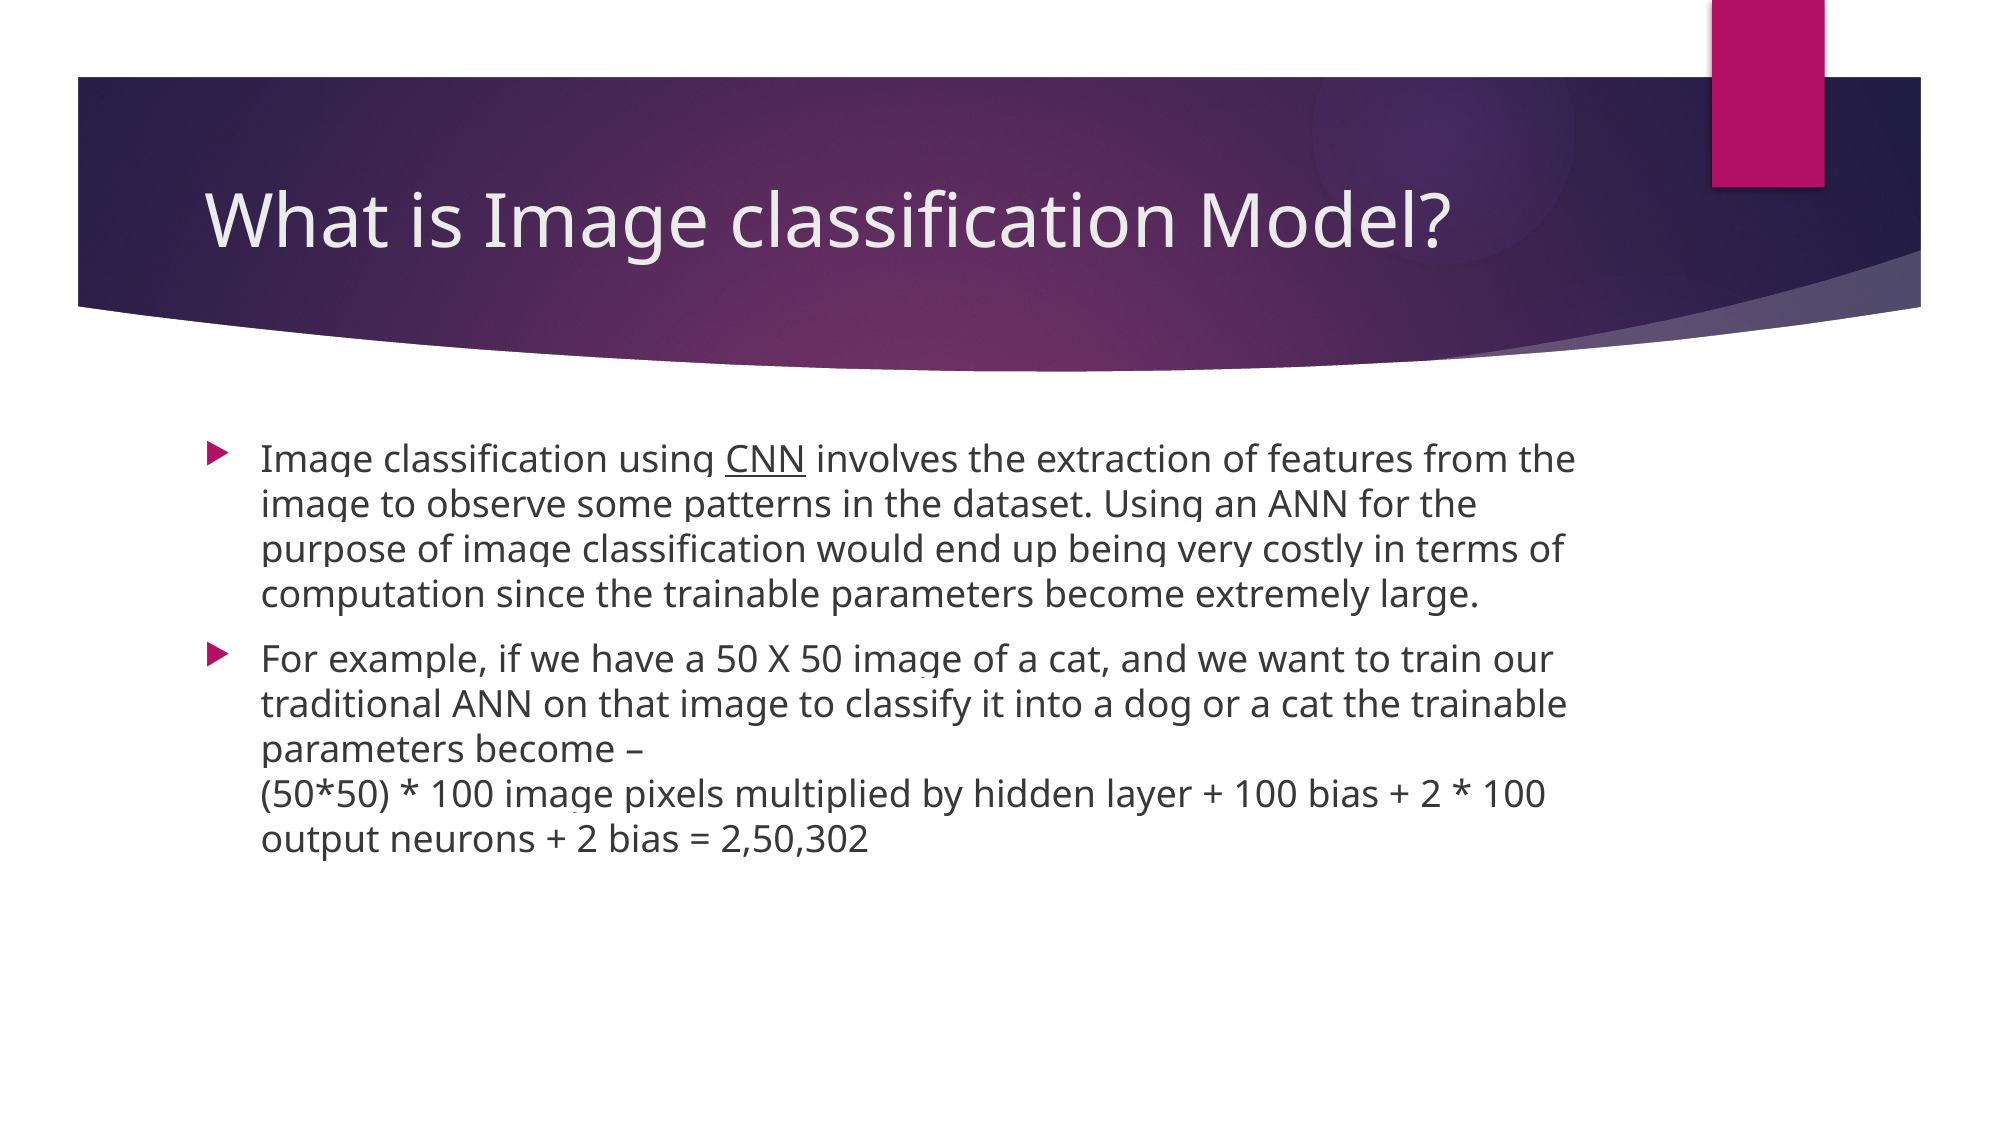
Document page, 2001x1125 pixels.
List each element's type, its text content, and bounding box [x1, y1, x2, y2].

title What is Image classification Model? [189, 159, 1627, 276]
list Image classification using CNN involves the extraction of features from the image to observe some patterns in the dataset. Using an ANN for the purpose of image classification would end up being very costly in terms of computation since the trainable parameters become extremely large. For example, if we have a 50 X 50 image of a cat, and we want to train our traditional ANN on that image to classify it into a dog or a cat the trainable parameters become – (50*50) * 100 image pixels multiplied by hidden layer + 100 bias + 2 * 100 output neurons + 2 bias = 2,50,302 [189, 427, 1638, 988]
